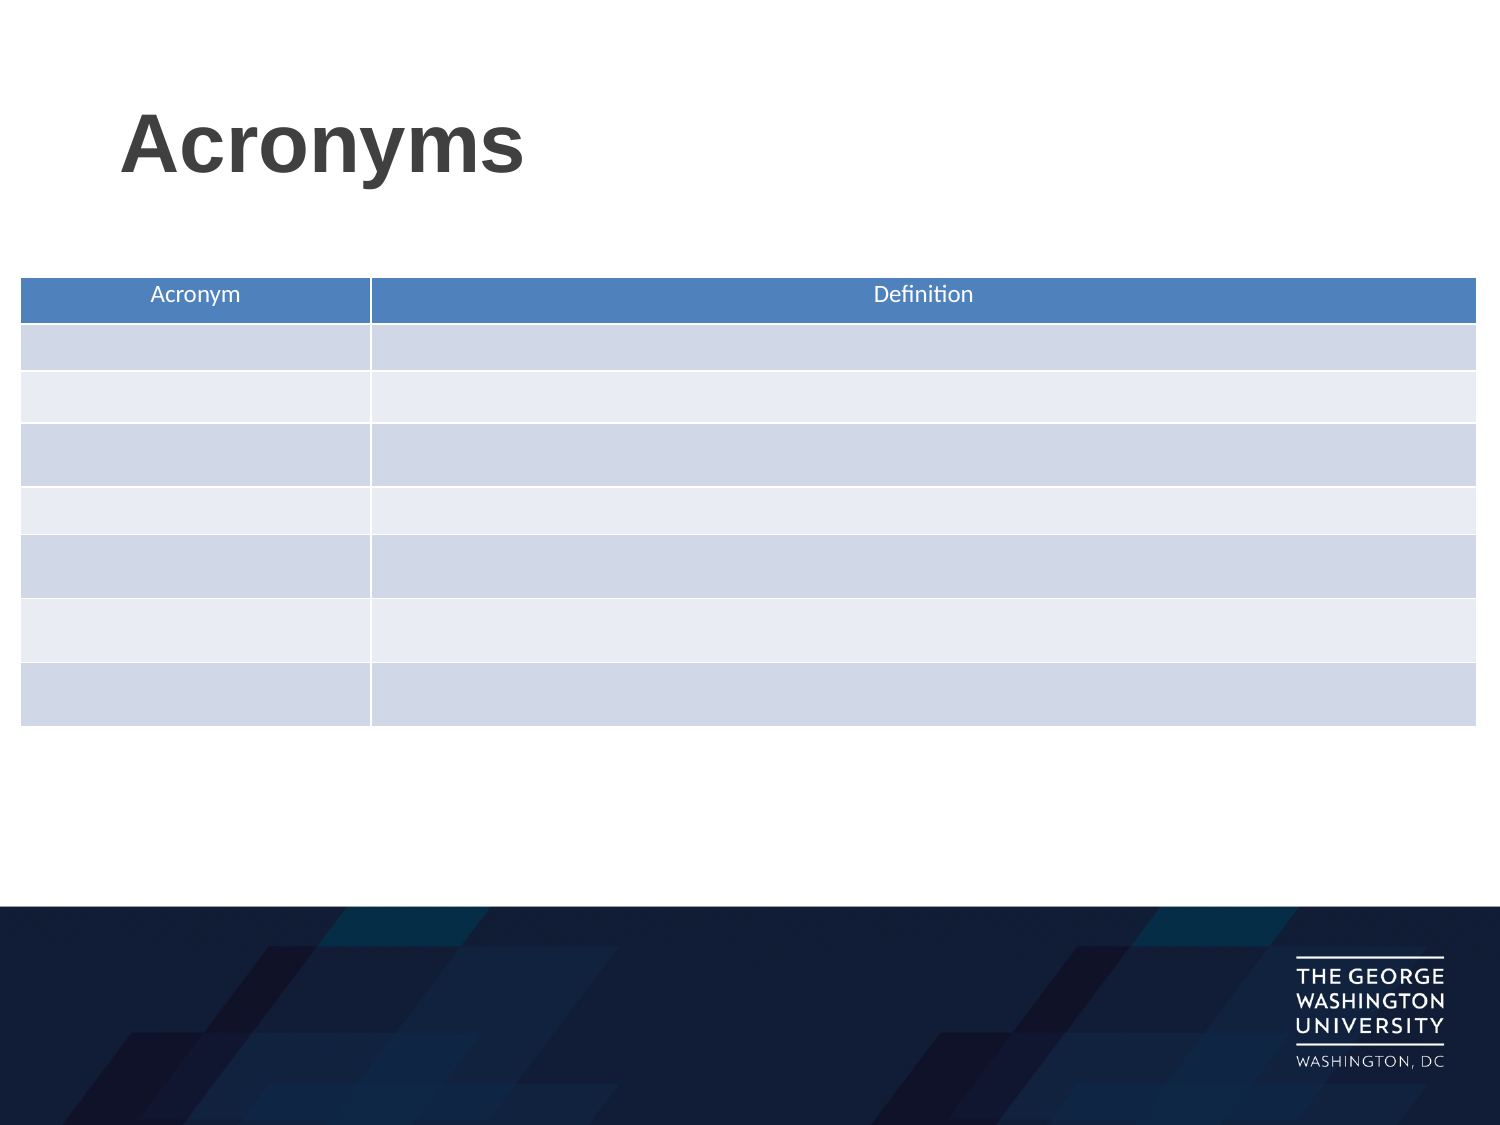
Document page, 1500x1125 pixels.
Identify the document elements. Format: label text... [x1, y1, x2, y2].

table_cell [21, 488, 370, 534]
table_cell [21, 663, 370, 726]
table_cell [372, 599, 1476, 662]
picture [0, 0, 1500, 1125]
table_cell [21, 325, 370, 370]
table_cell [372, 535, 1476, 598]
table_cell [372, 325, 1476, 370]
table_cell [372, 424, 1476, 486]
table_cell [21, 535, 370, 598]
table_cell [372, 488, 1476, 534]
table_header Definition [372, 278, 1476, 323]
table_cell [21, 424, 370, 486]
table_cell [372, 663, 1476, 726]
table_header Acronym [21, 278, 370, 323]
table_cell [372, 372, 1476, 422]
table_cell [21, 599, 370, 662]
title Acronyms [105, 82, 1397, 255]
table_cell [21, 372, 370, 422]
